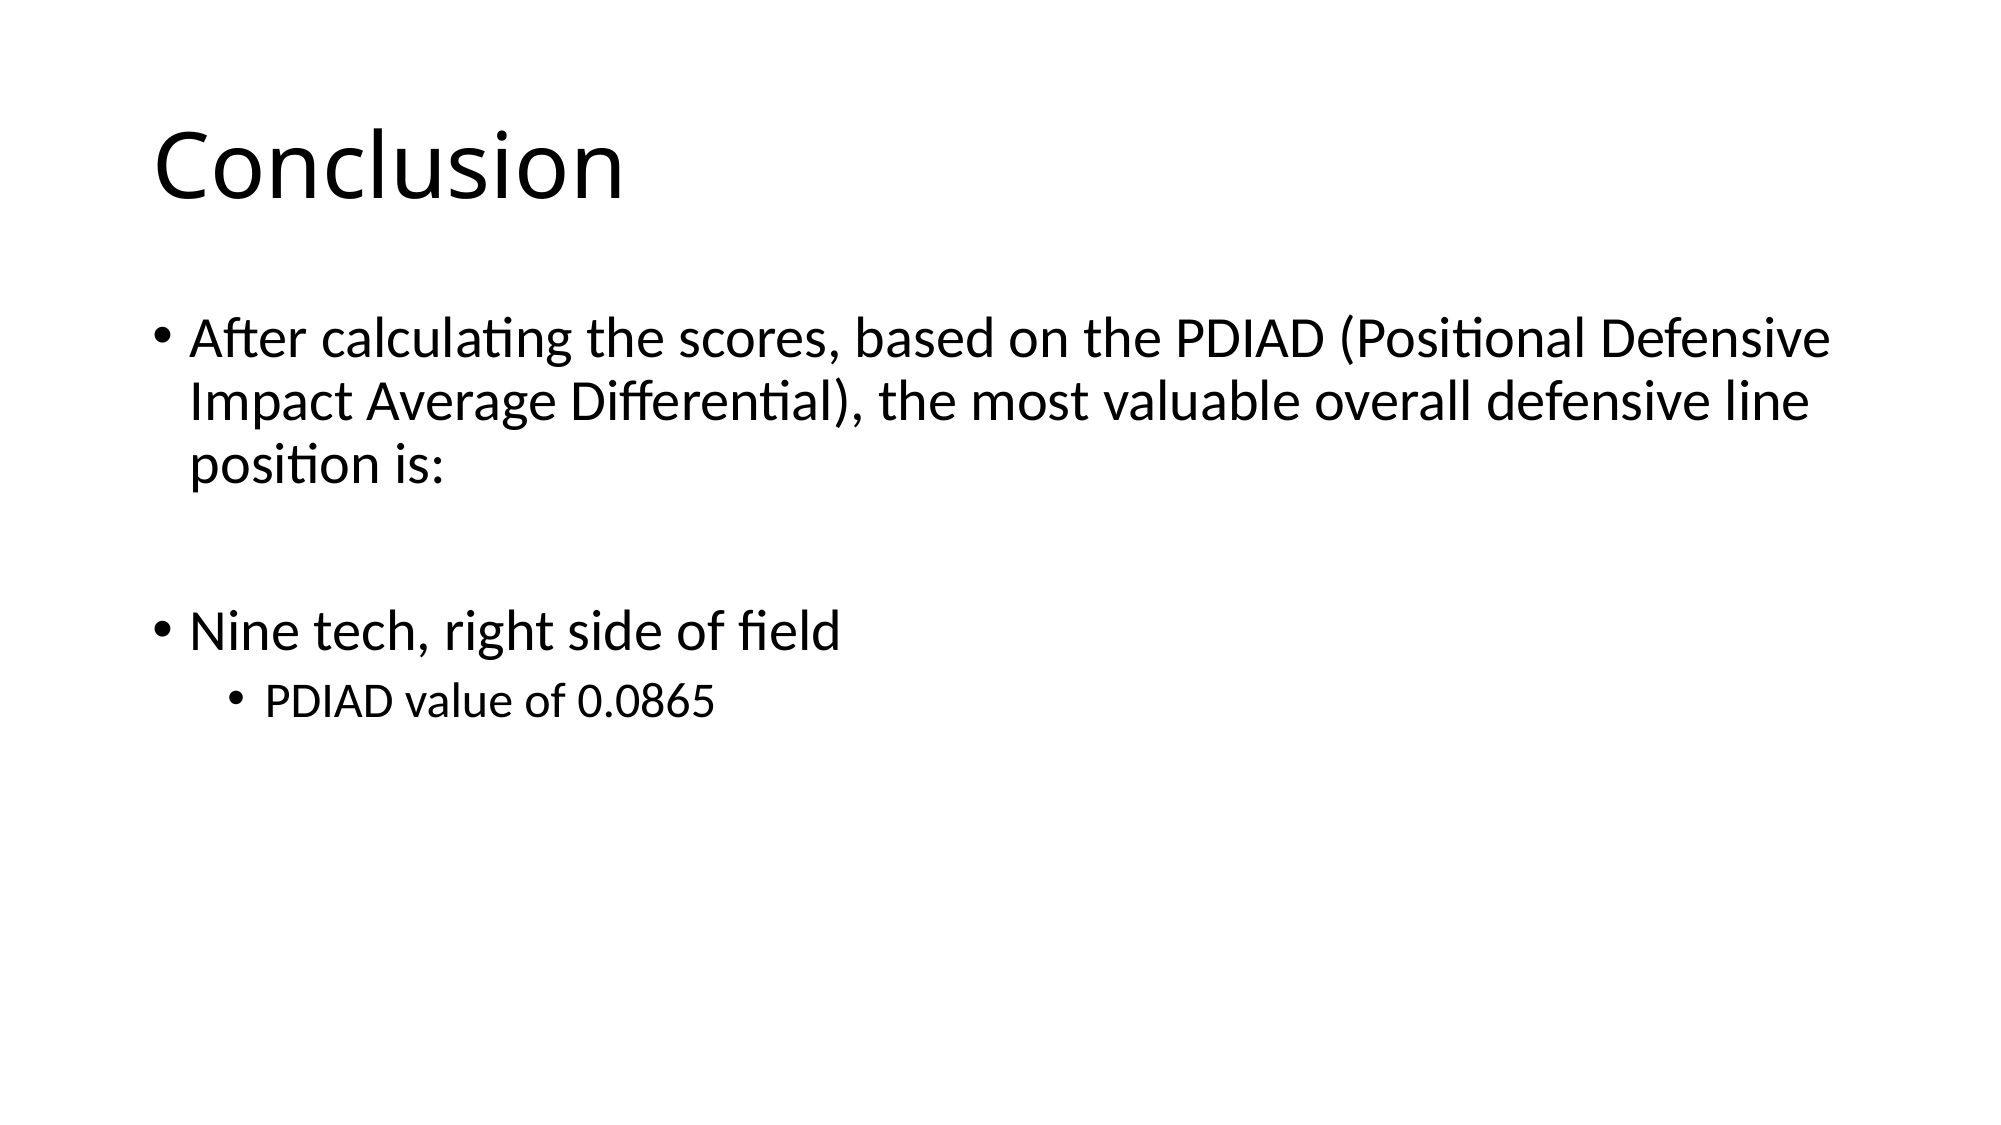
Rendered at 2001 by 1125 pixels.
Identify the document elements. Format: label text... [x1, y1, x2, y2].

list After calculating the scores, based on the PDIAD (Positional Defensive Impact Average Differential), the most valuable overall defensive line position is: Nine tech, right side of field PDIAD value of 0.0865 [137, 299, 1863, 1014]
title Conclusion [137, 59, 1863, 278]
